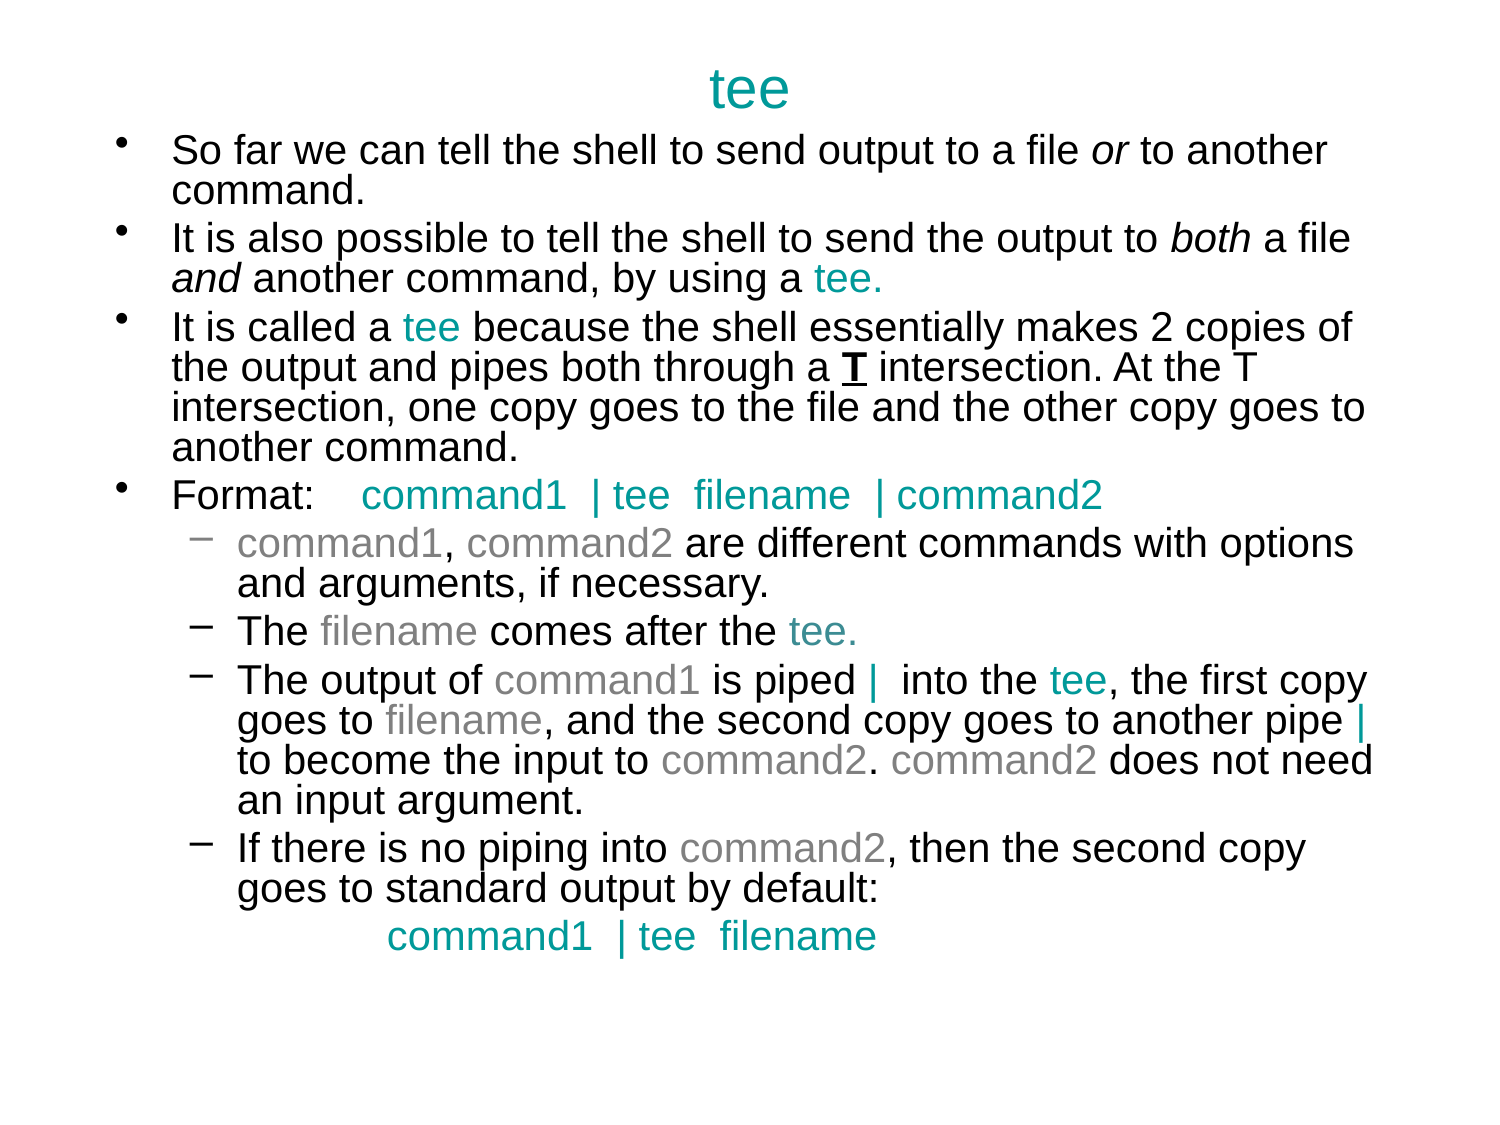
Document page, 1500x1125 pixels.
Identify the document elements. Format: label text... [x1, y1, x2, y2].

list So far we can tell the shell to send output to a file or to another command. It is also possible to tell the shell to send the output to both a file and another command, by using a tee. It is called a tee because the shell essentially makes 2 copies of the output and pipes both through a T intersection. At the T intersection, one copy goes to the file and the other copy goes to another command. Format: command1 | tee filename | command2 command1, command2 are different commands with options and arguments, if necessary. The filename comes after the tee. The output of command1 is piped | into the tee, the first copy goes to filename, and the second copy goes to another pipe | to become the input to command2. command2 does not need an input argument. If there is no piping into command2, then the second copy goes to standard output by default: command1 | tee filename [99, 124, 1401, 976]
title tee [74, 44, 1426, 126]
